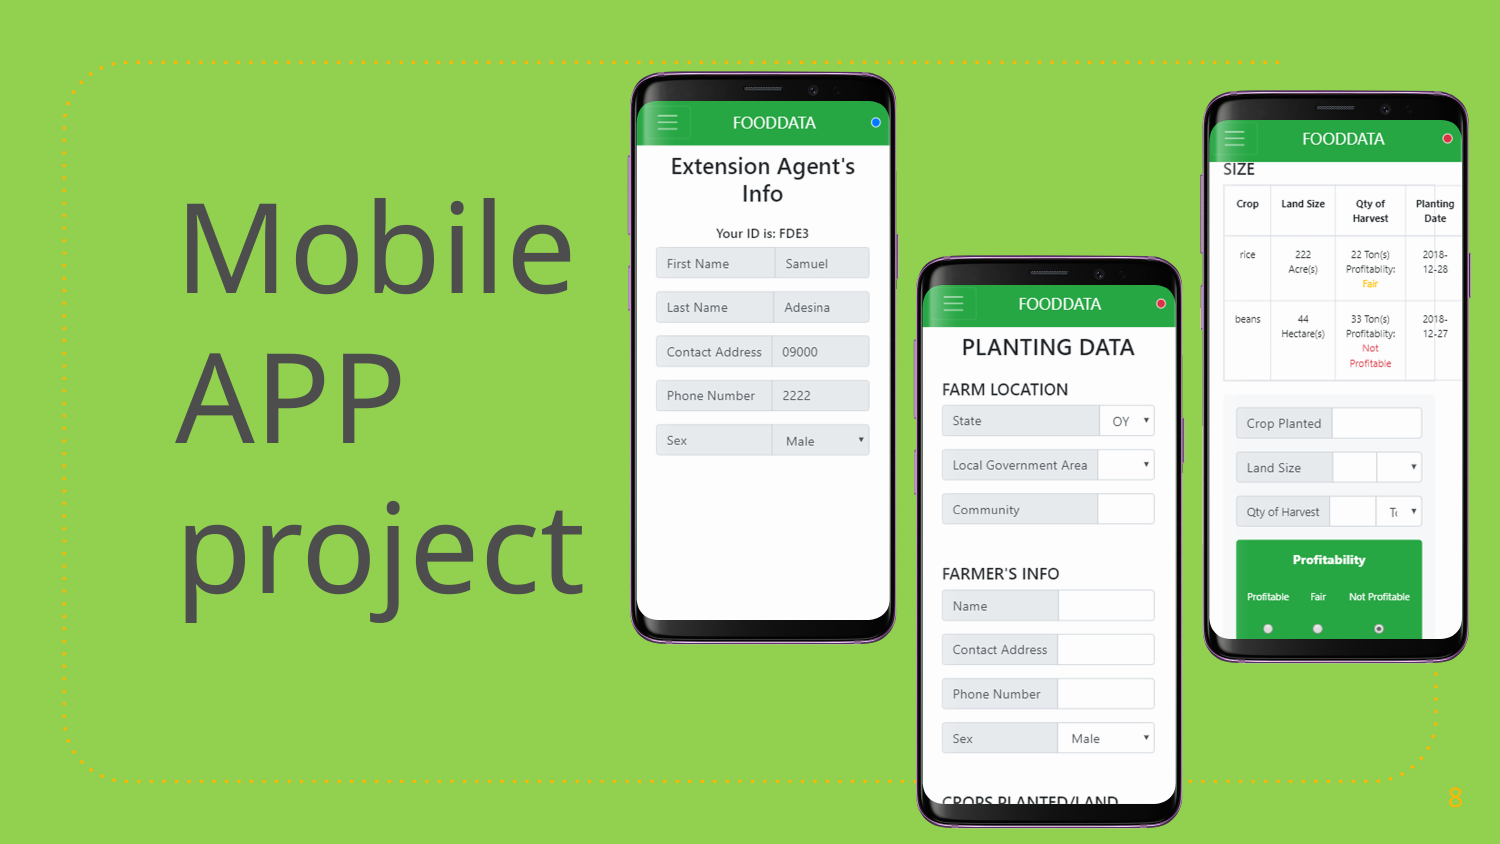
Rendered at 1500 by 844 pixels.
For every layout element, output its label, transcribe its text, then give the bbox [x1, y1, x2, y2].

picture [266, 0, 1500, 844]
list Mobile APP project [160, 33, 261, 753]
